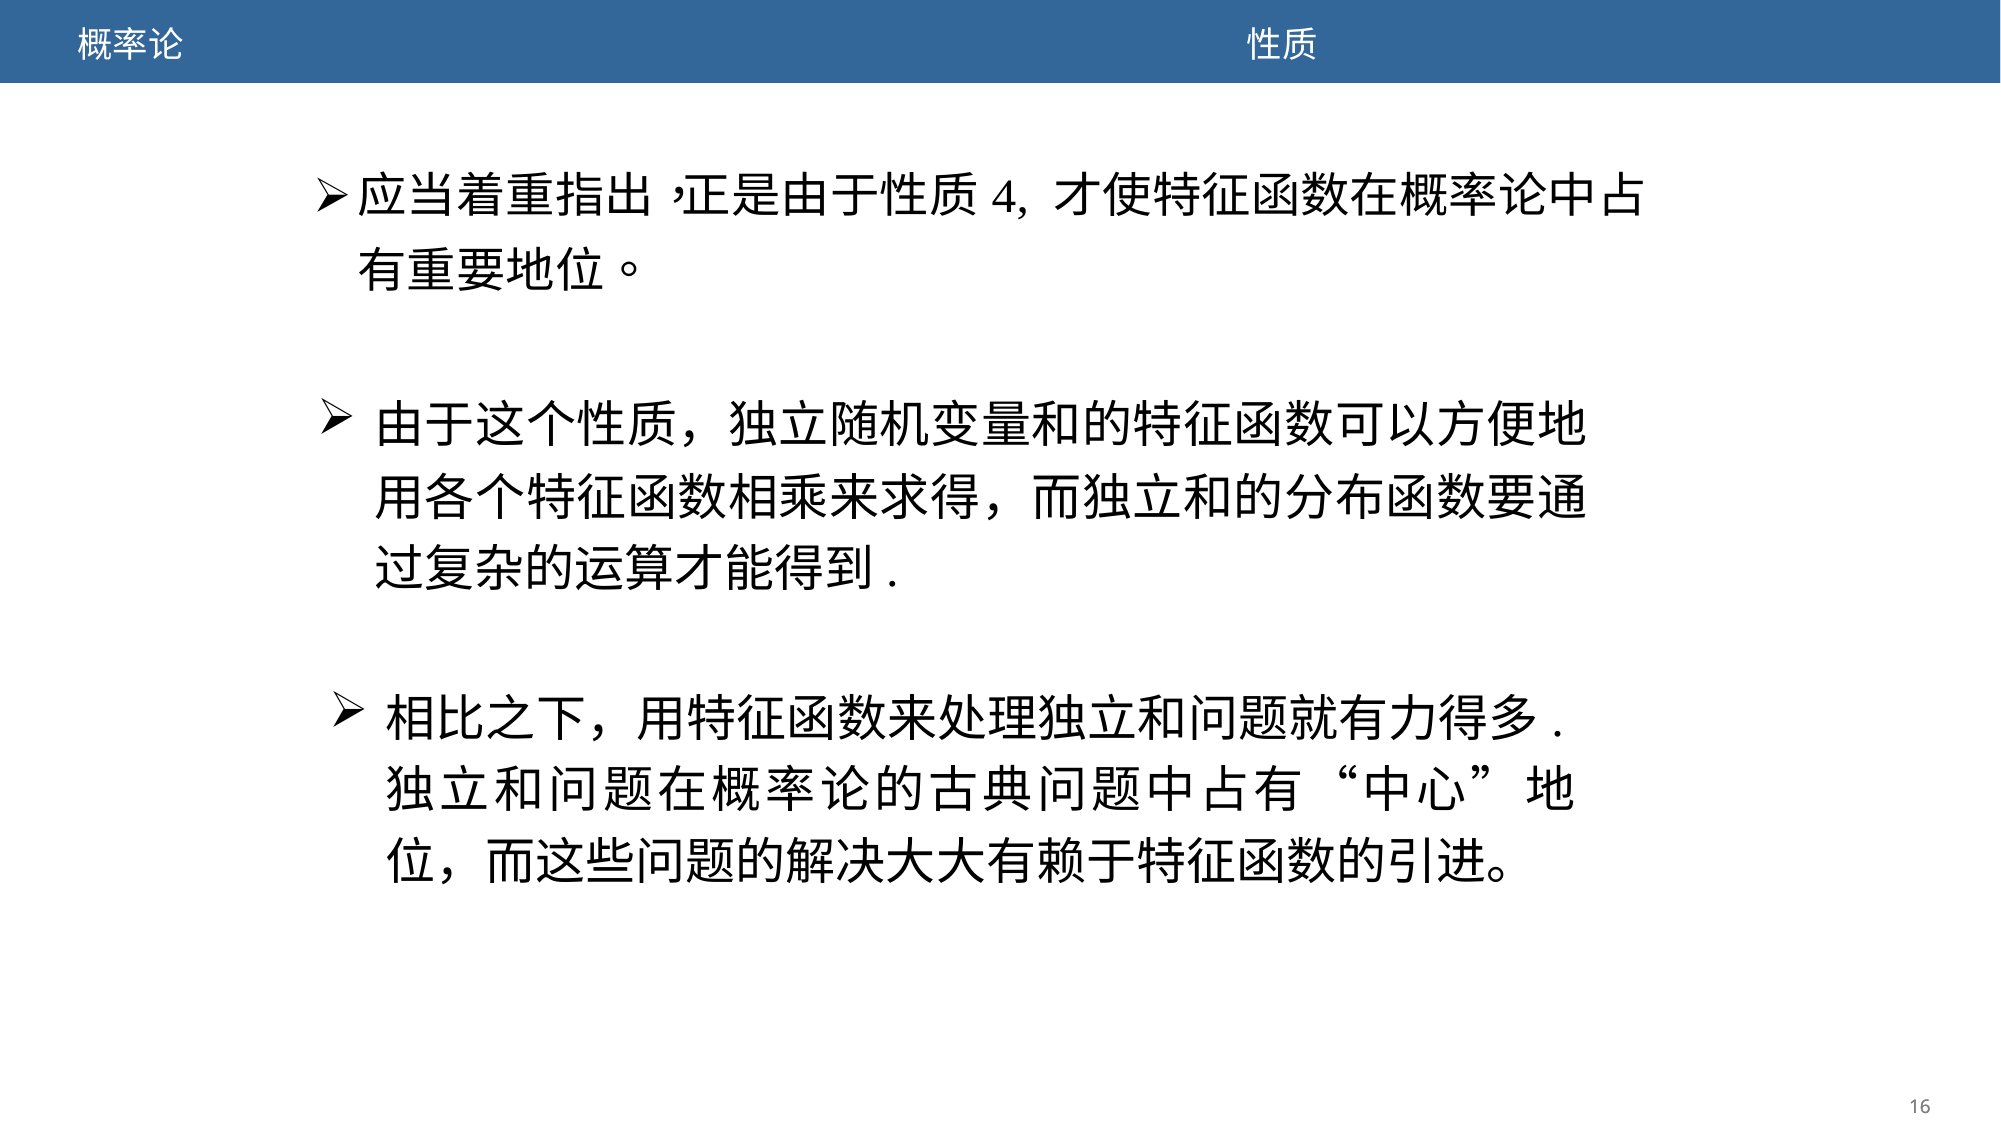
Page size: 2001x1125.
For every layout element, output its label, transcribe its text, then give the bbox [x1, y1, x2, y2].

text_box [302, 148, 1645, 314]
text_box 相比之下，用特征函数来处理独立和问题就有力得多.独立和问题在概率论的古典问题中占有“中心”地位，而这些问题的解决大大有赖于特征函数的引进。 [314, 666, 1591, 898]
text_box 由于这个性质，独立随机变量和的特征函数可以方便地用各个特征函数相乘来求得，而独立和的分布函数要通过复杂的运算才能得到. [303, 373, 1603, 605]
